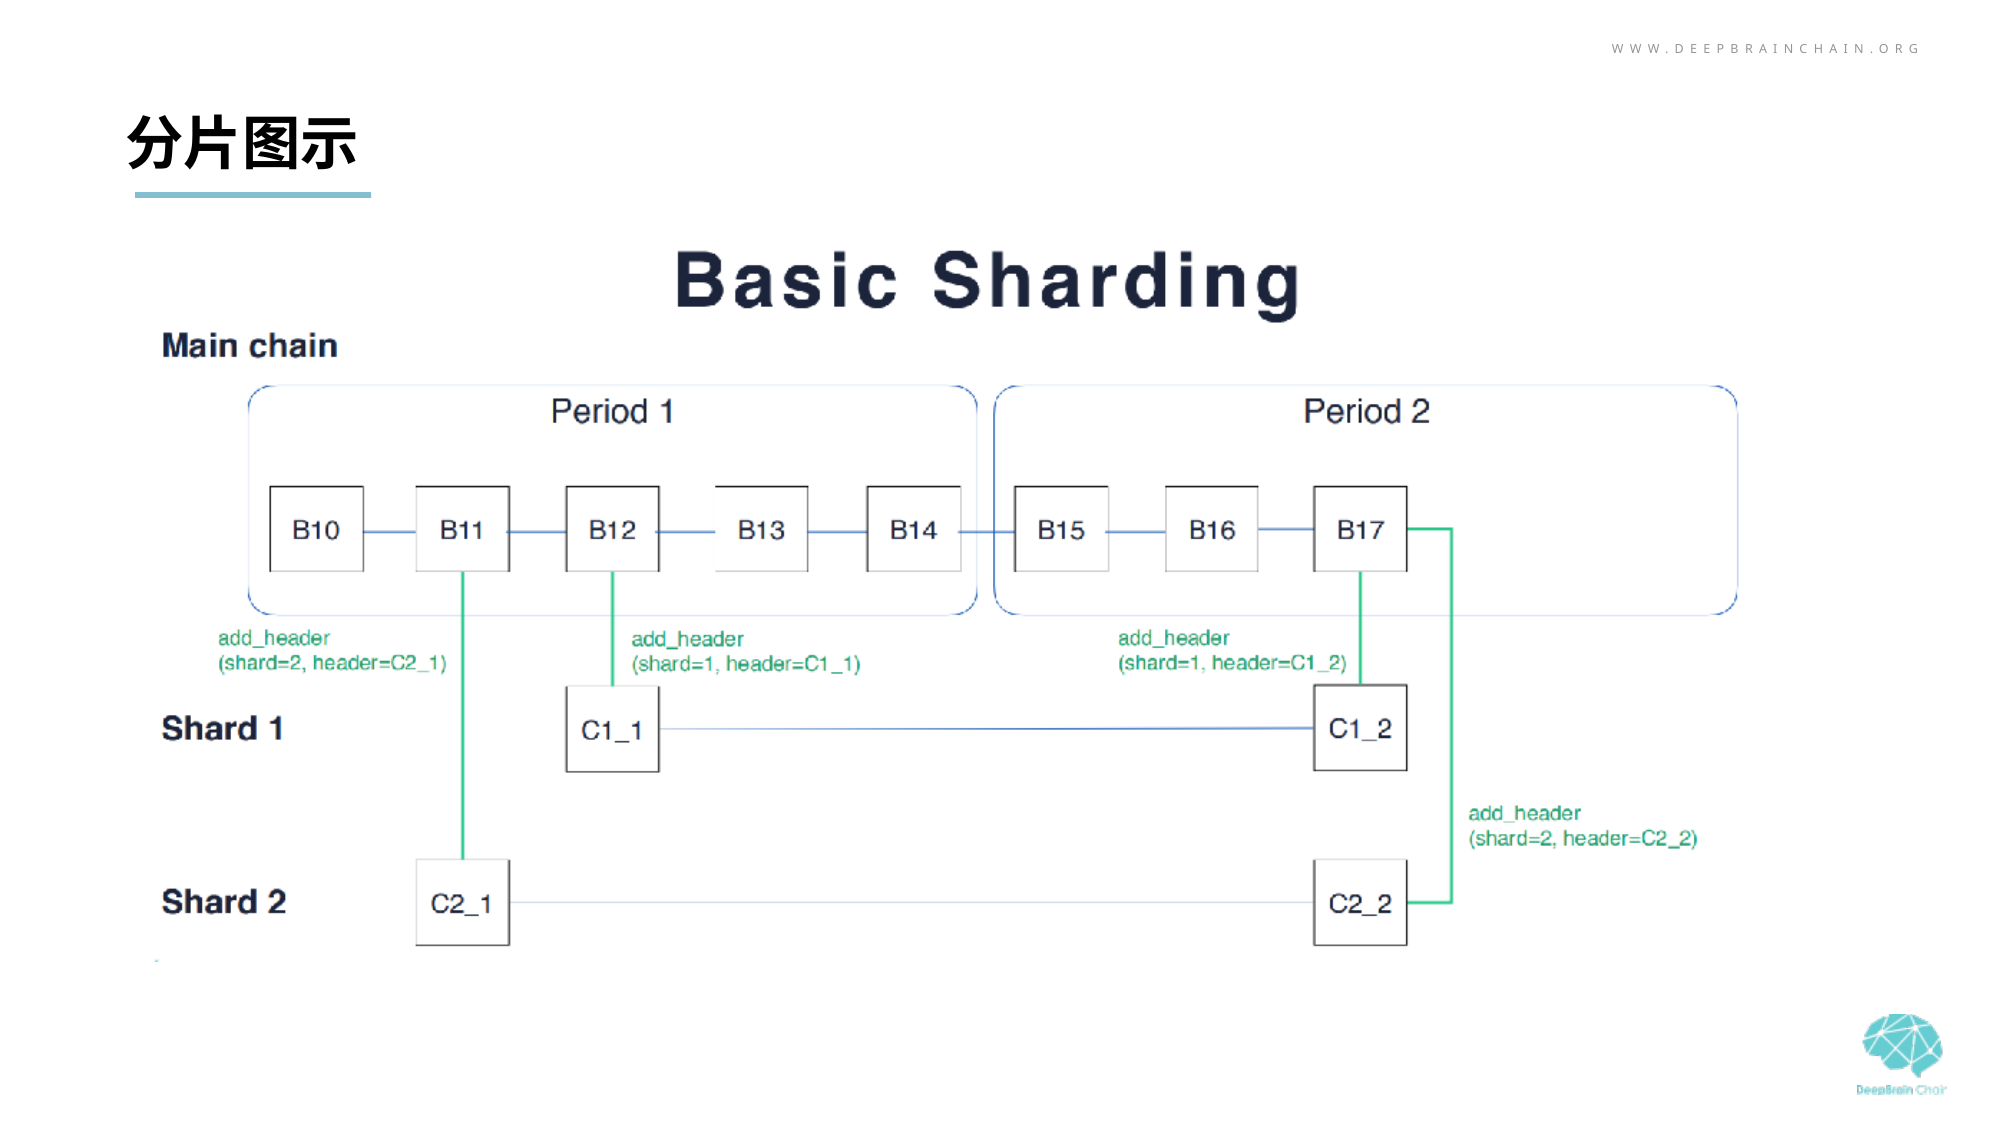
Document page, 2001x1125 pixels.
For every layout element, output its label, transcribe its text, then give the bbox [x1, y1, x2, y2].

picture [134, 197, 1819, 962]
picture [1857, 1014, 1947, 1096]
text_box WWW.DEEPBRAINCHAIN.ORG [1604, 33, 1960, 64]
text_box 分片图示 [118, 99, 703, 184]
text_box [134, 164, 372, 197]
